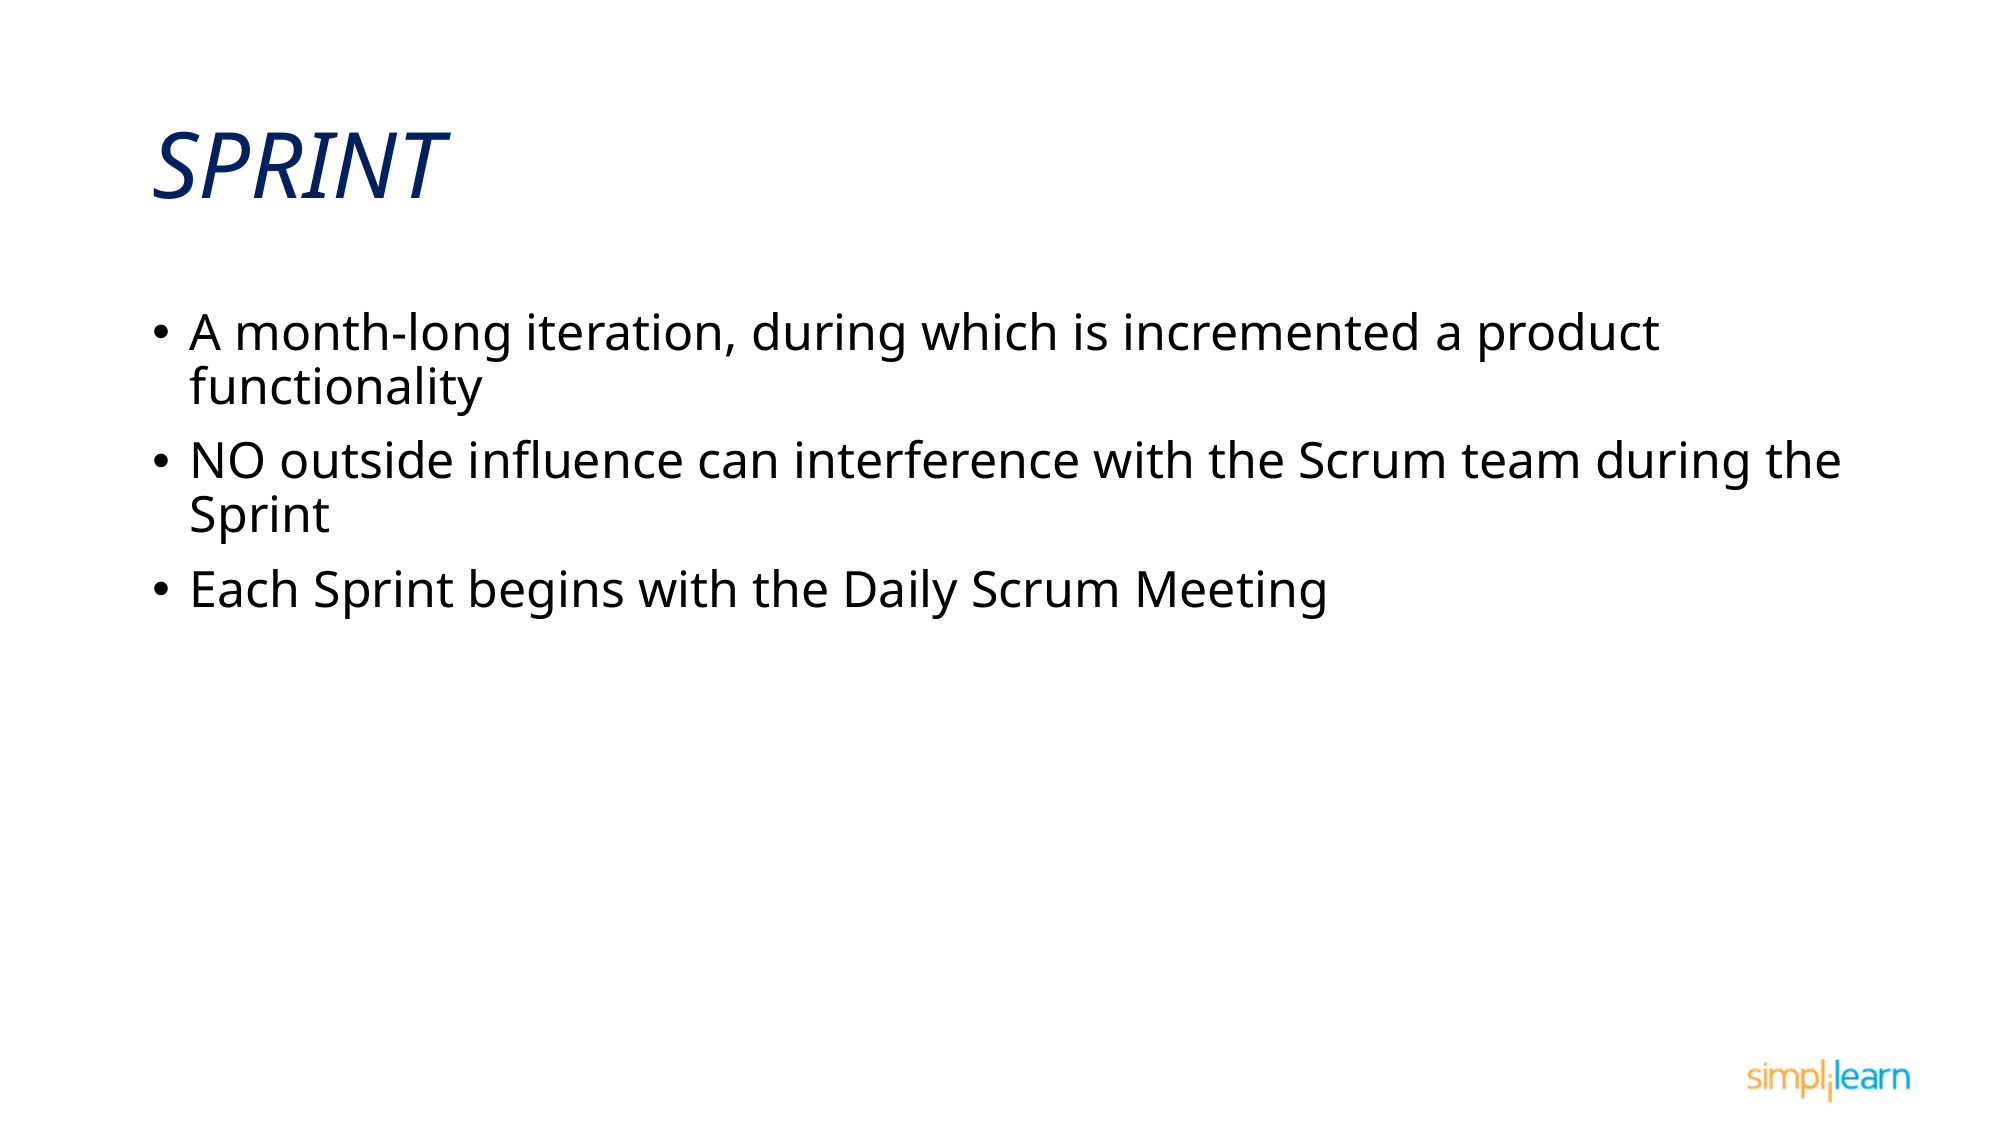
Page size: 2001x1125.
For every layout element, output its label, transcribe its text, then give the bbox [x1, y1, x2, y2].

title SPRINT [137, 59, 1863, 278]
picture [1670, 1013, 1940, 1110]
list A month-long iteration, during which is incremented a product functionality NO outside influence can interference with the Scrum team during the Sprint Each Sprint begins with the Daily Scrum Meeting [137, 299, 1863, 1014]
